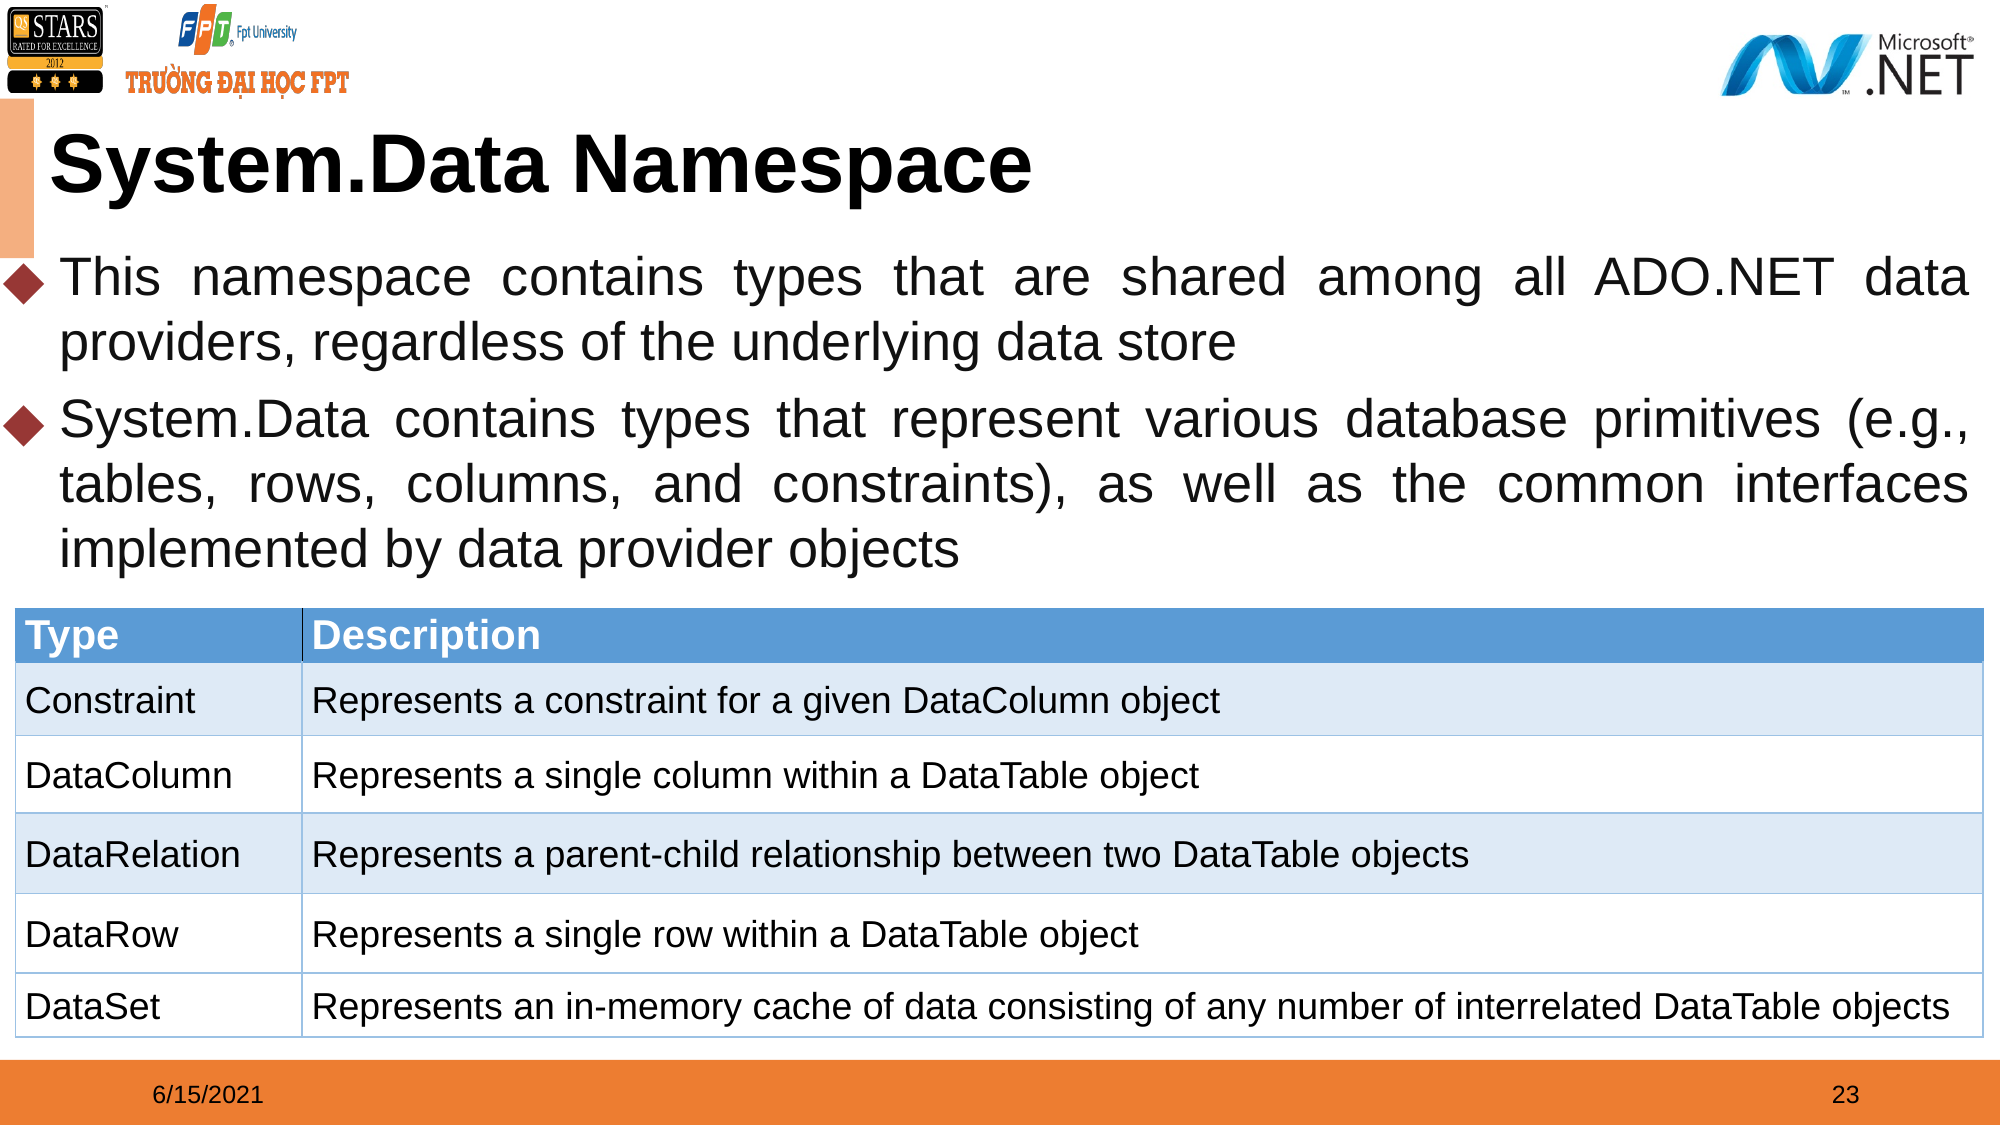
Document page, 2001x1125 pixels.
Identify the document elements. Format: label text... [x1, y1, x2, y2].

slide_number ‹#› [1424, 1063, 1875, 1123]
text_box This namespace contains types that are shared among all ADO.NET data providers, regardless of the underlying data store System.Data contains types that represent various database primitives (e.g., tables, rows, columns, and constraints), as well as the common interfaces implemented by data provider objects [0, 233, 1988, 586]
picture [7, 4, 349, 99]
text_box System.Data Namespace [34, 118, 1554, 213]
table_cell Represents a single column within a DataTable object [303, 736, 1982, 812]
picture [1685, 0, 2001, 129]
table_cell Represents a parent-child relationship between two DataTable objects [303, 814, 1982, 893]
table_cell Constraint [16, 663, 301, 735]
table_cell Represents an in-memory cache of data consisting of any number of interrelated DataTable objects [303, 974, 1982, 1036]
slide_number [137, 1063, 588, 1123]
table_cell DataRelation [16, 814, 301, 893]
table_cell DataRow [16, 894, 301, 972]
table_cell Represents a constraint for a given DataColumn object [303, 663, 1982, 735]
table_header Type [16, 610, 302, 661]
table_cell DataSet [16, 974, 301, 1036]
table_cell Represents a single row within a DataTable object [303, 894, 1982, 972]
table_header Description [303, 610, 1982, 661]
table_cell DataColumn [16, 736, 301, 812]
